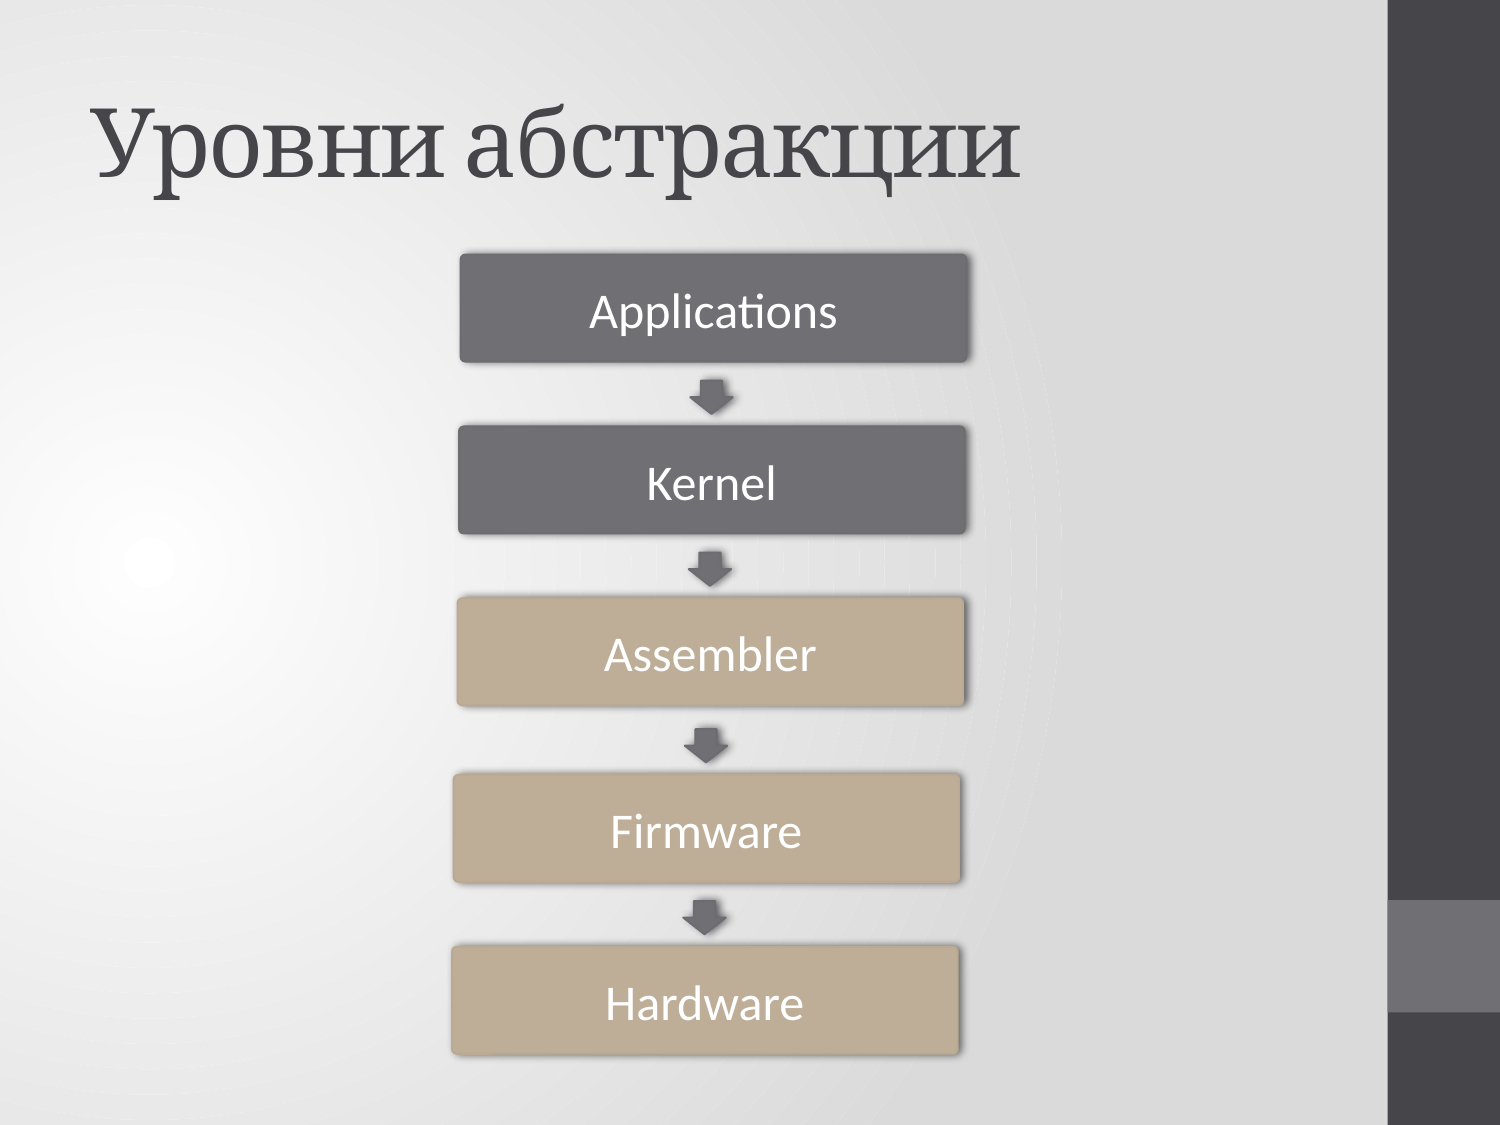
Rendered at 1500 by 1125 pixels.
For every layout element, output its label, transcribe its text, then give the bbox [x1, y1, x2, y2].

title Уровни абстракции [75, 45, 1325, 233]
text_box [451, 254, 967, 1055]
